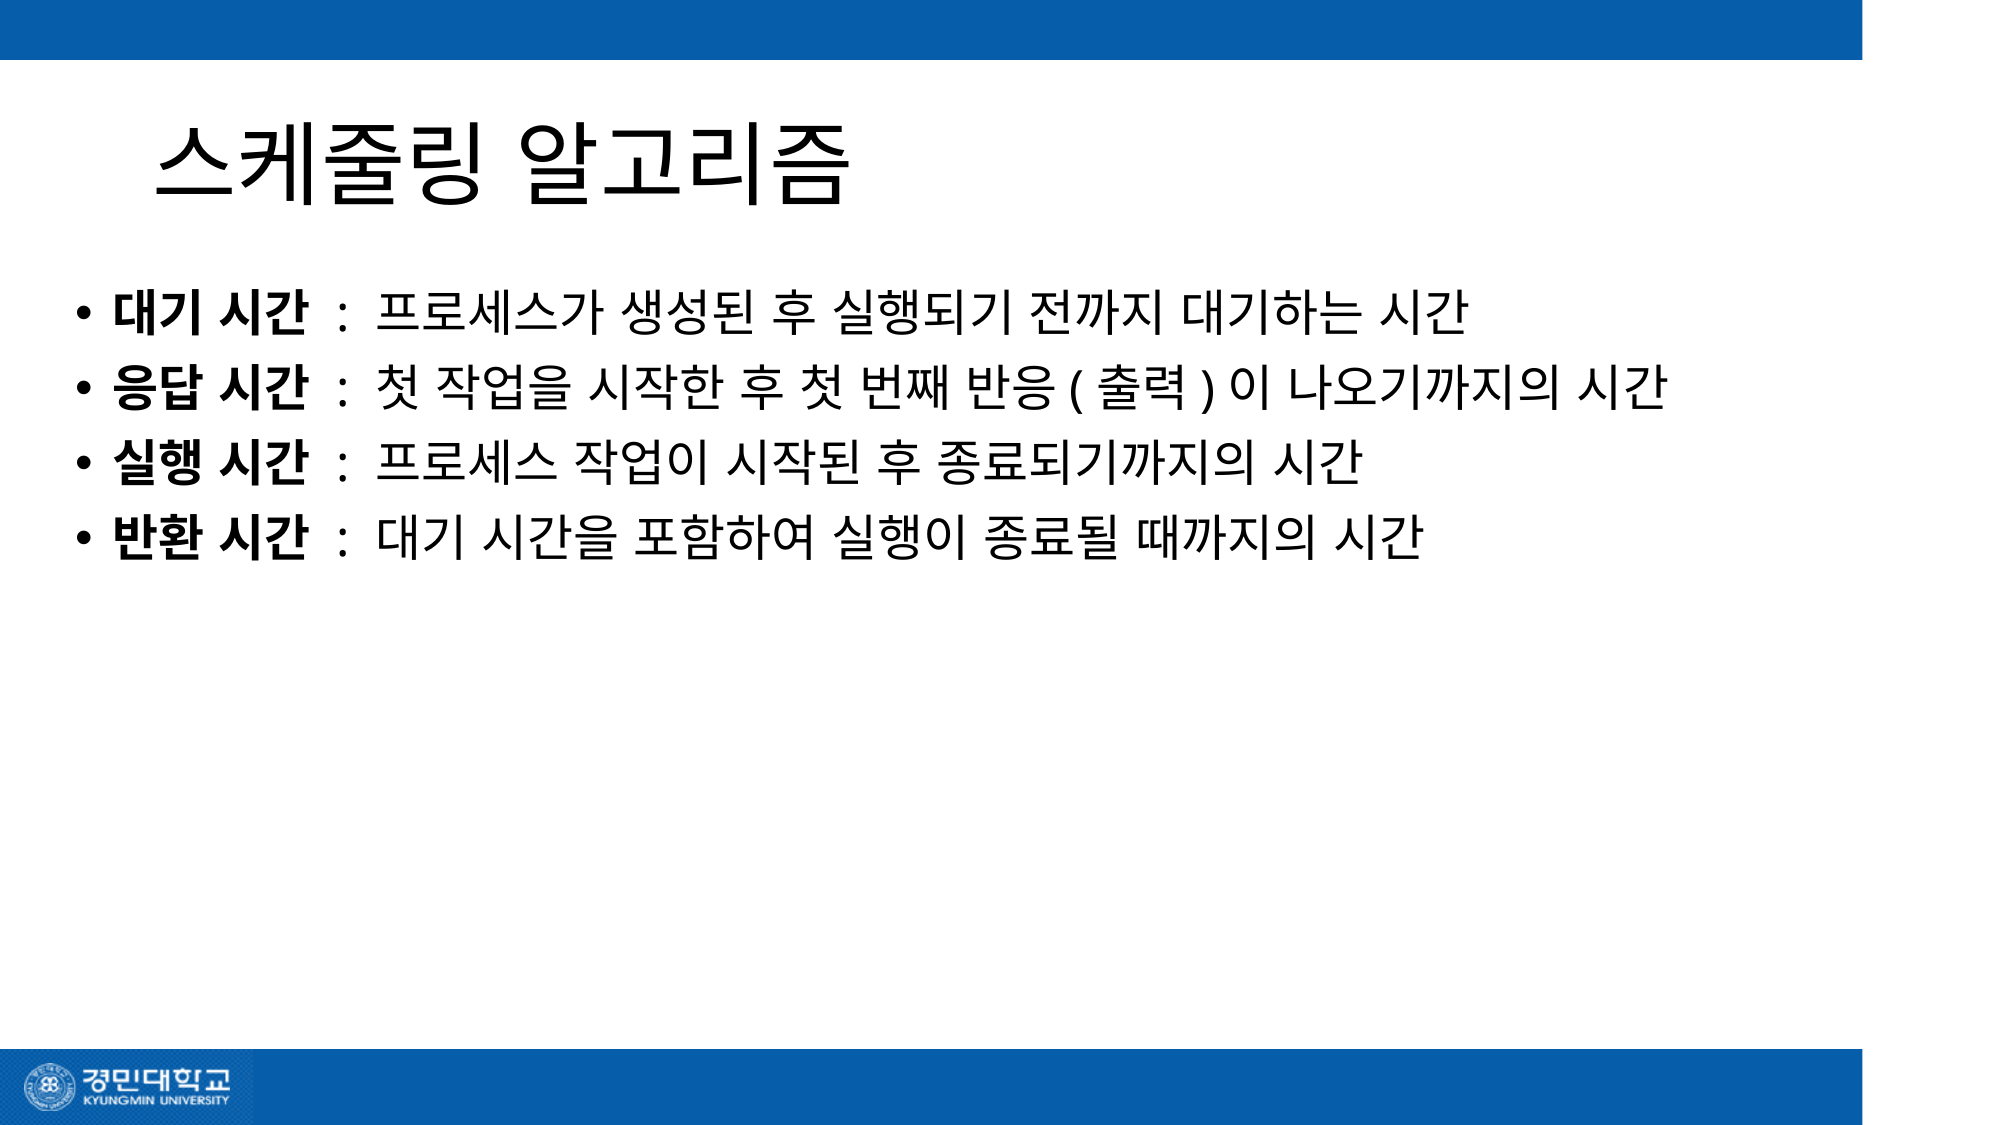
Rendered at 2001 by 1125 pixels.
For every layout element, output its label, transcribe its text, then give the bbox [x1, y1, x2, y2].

list 대기 시간 : 프로세스가 생성된 후 실행되기 전까지 대기하는 시간 응답 시간 : 첫 작업을 시작한 후 첫 번째 반응(출력)이 나오기까지의 시간 실행 시간 : 프로세스 작업이 시작된 후 종료되기까지의 시간 반환 시간 : 대기 시간을 포함하여 실행이 종료될 때까지의 시간 [60, 200, 1863, 1075]
picture [0, 1049, 253, 1125]
title 스케줄링 알고리즘 [137, 59, 1863, 200]
